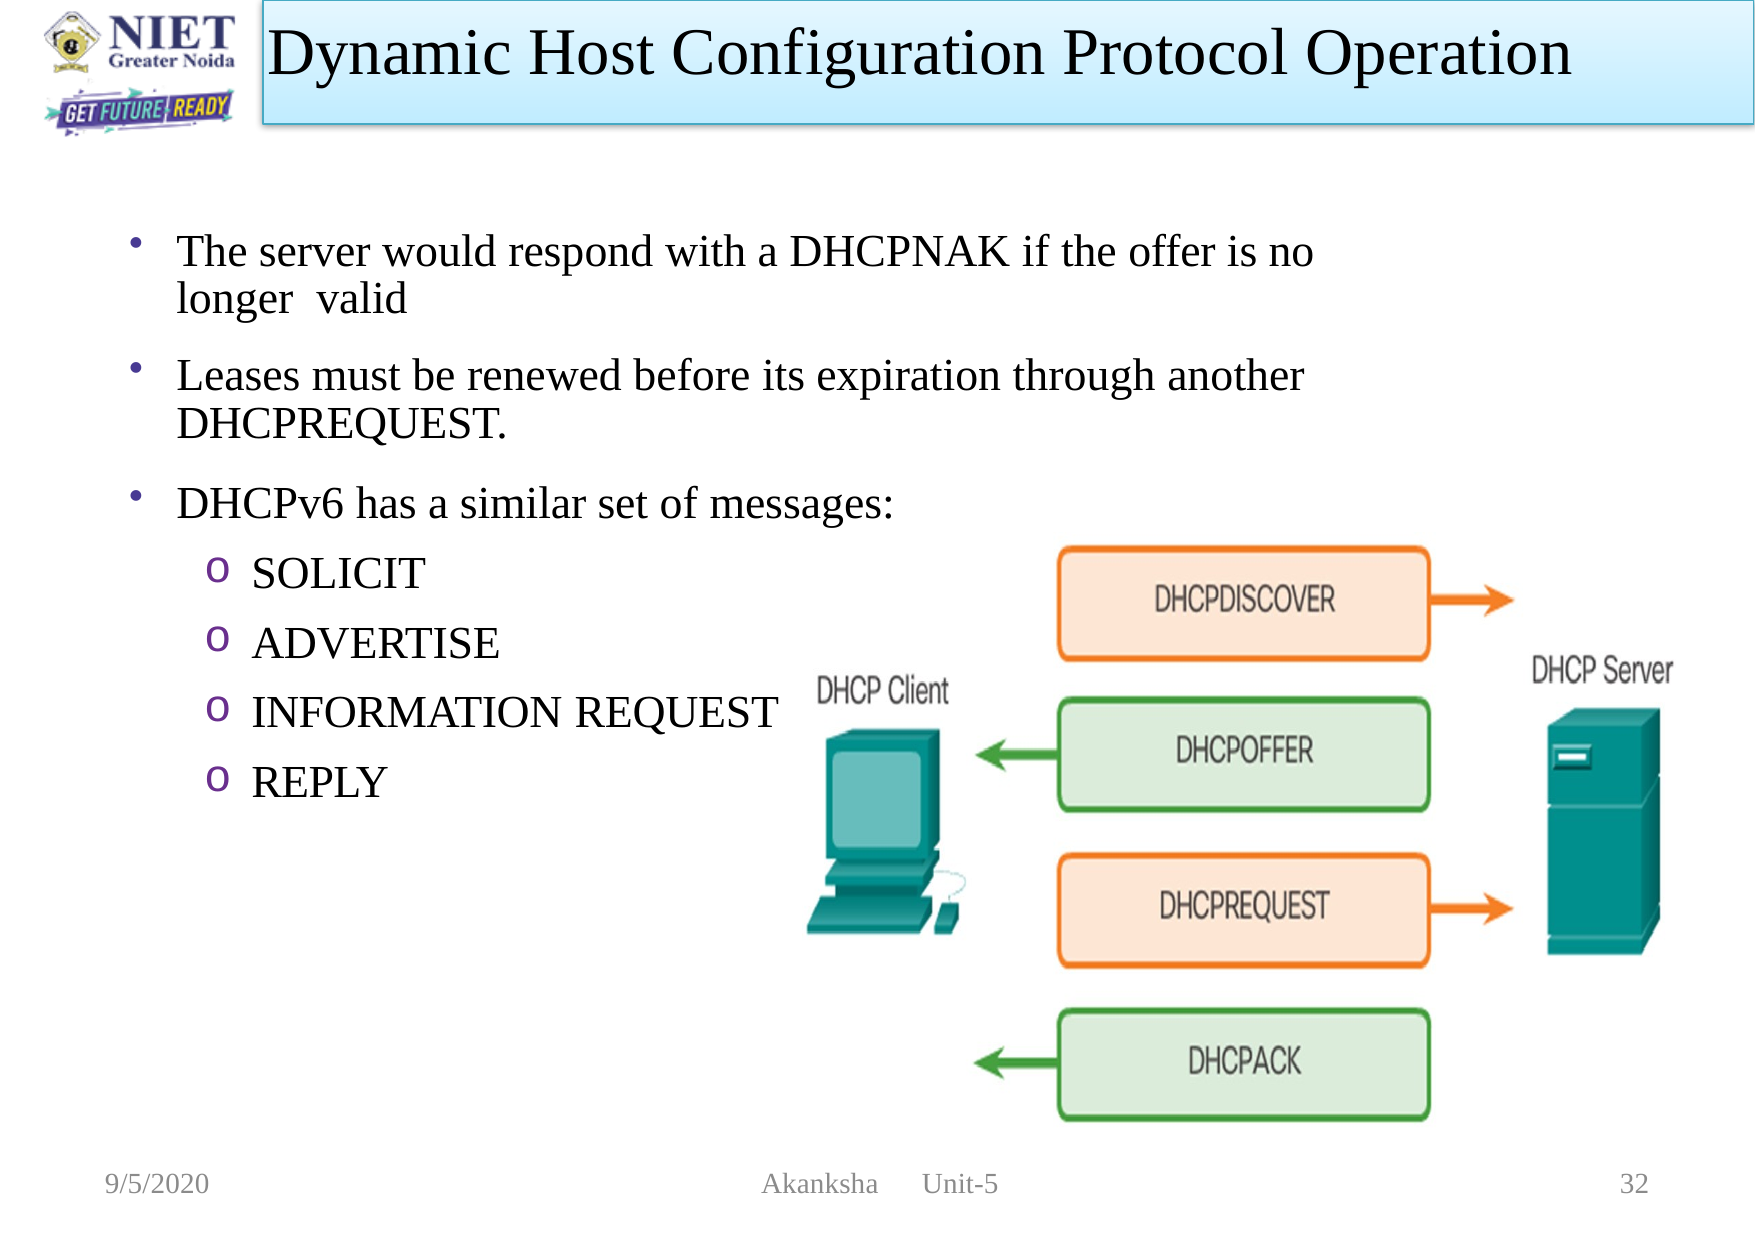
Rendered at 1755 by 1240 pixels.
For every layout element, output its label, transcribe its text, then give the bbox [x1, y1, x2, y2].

text_box [802, 532, 1680, 1133]
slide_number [87, 1148, 497, 1215]
text_box Dynamic Host Configuration Protocol Operation [252, 0, 1755, 95]
picture [0, 0, 278, 148]
text_box The server would respond with a DHCPNAK if the offer is no longer valid Leases must be renewed before its expiration through another DHCPREQUEST. DHCPv6 has a similar set of messages: SOLICIT ADVERTISE INFORMATION REQUEST REPLY [127, 222, 1419, 807]
footer Akanksha Unit-5 [599, 1148, 1155, 1215]
slide_number 32 [1257, 1148, 1667, 1215]
